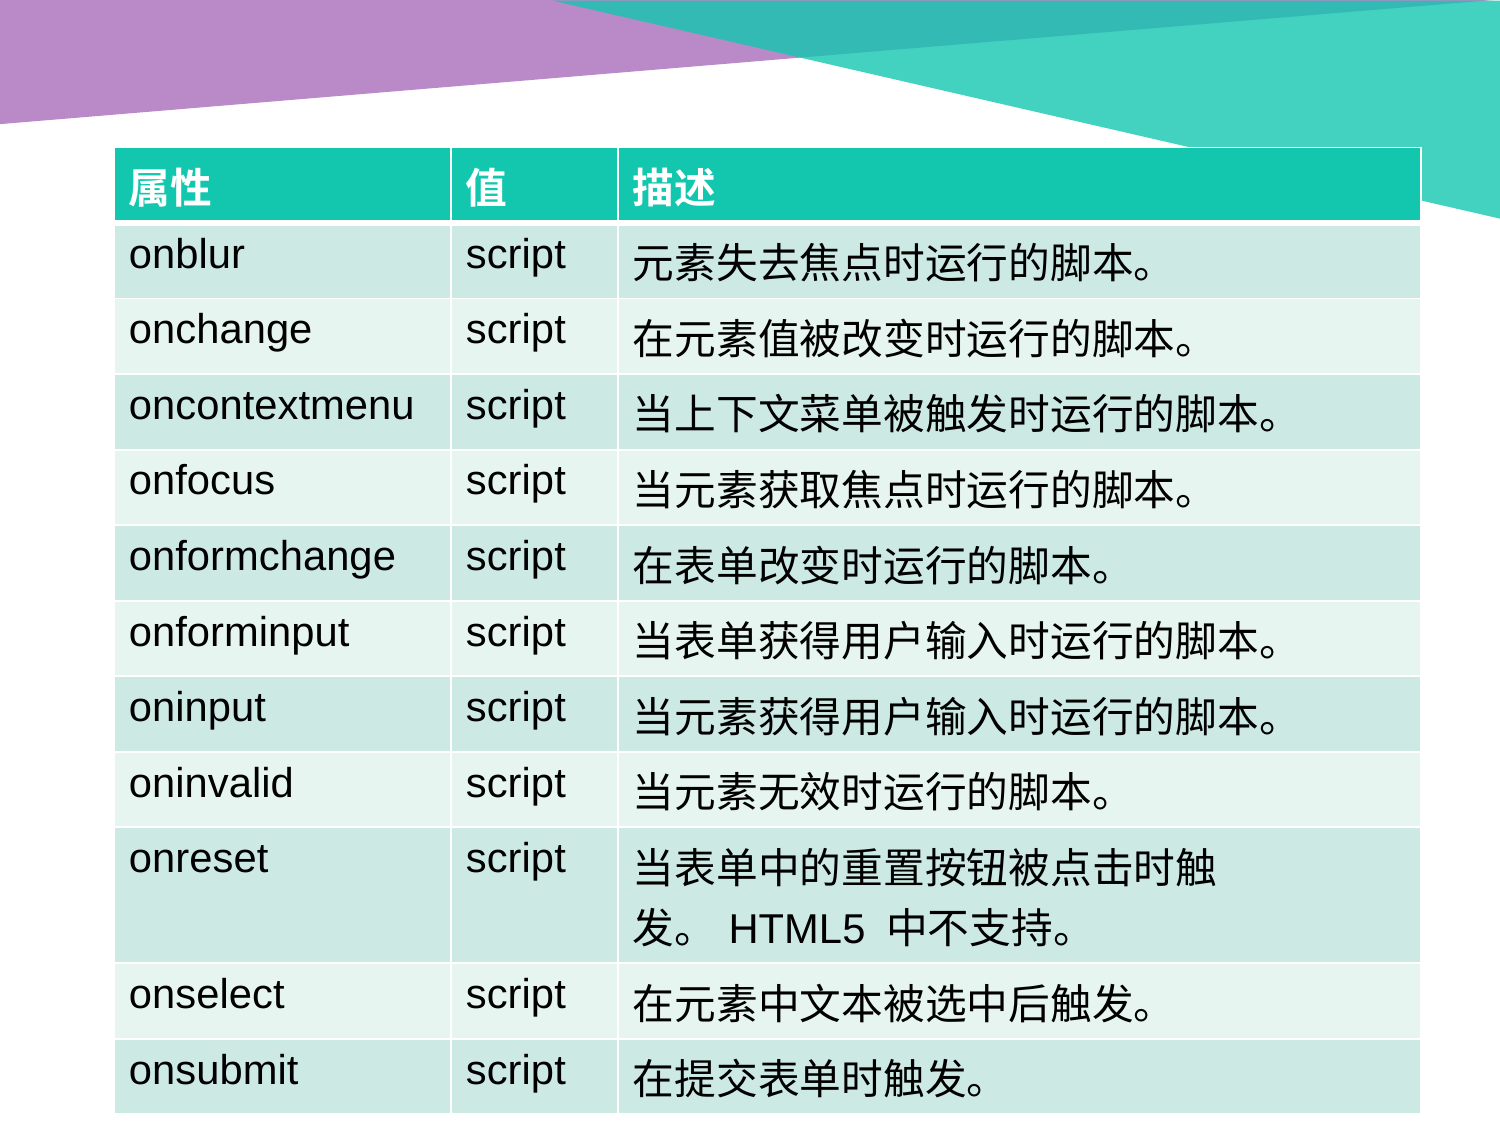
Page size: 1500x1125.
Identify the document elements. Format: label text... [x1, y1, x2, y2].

table_cell script [452, 526, 617, 600]
table_cell script [452, 964, 617, 1038]
table_cell script [452, 451, 617, 524]
table_cell oncontextmenu [115, 375, 450, 449]
table_cell 当元素获取焦点时运行的脚本。 [619, 451, 1420, 524]
table_cell oninput [115, 677, 450, 751]
table_cell 在元素值被改变时运行的脚本。 [619, 299, 1420, 373]
table_header 属性 [115, 148, 450, 220]
table_cell script [452, 677, 617, 751]
table_cell script [452, 753, 617, 826]
table_header 值 [452, 148, 617, 220]
table_cell 当元素无效时运行的脚本。 [619, 753, 1420, 826]
text_box [87, 106, 1448, 846]
table_cell onchange [115, 299, 450, 373]
table_cell script [452, 226, 617, 298]
table_cell 在提交表单时触发。 [619, 1040, 1420, 1113]
table_cell onforminput [115, 602, 450, 675]
table_cell script [452, 828, 617, 962]
table_cell 在元素中文本被选中后触发。 [619, 964, 1420, 1038]
table_cell onsubmit [115, 1040, 450, 1113]
table_cell onformchange [115, 526, 450, 600]
table_cell onselect [115, 964, 450, 1038]
table_cell onreset [115, 828, 450, 962]
table_cell onblur [115, 226, 450, 298]
table_cell 当表单获得用户输入时运行的脚本。 [619, 602, 1420, 675]
table_cell oninvalid [115, 753, 450, 826]
table_cell 元素失去焦点时运行的脚本。 [619, 226, 1420, 298]
table_cell script [452, 602, 617, 675]
table_cell 当表单中的重置按钮被点击时触发。HTML5 中不支持。 [619, 828, 1420, 962]
table_cell script [452, 1040, 617, 1113]
table_header 描述 [619, 148, 1420, 220]
table_cell onfocus [115, 451, 450, 524]
table_cell 在表单改变时运行的脚本。 [619, 526, 1420, 600]
table_cell script [452, 375, 617, 449]
table_cell 当上下文菜单被触发时运行的脚本。 [619, 375, 1420, 449]
table_cell 当元素获得用户输入时运行的脚本。 [619, 677, 1420, 751]
table_cell script [452, 299, 617, 373]
